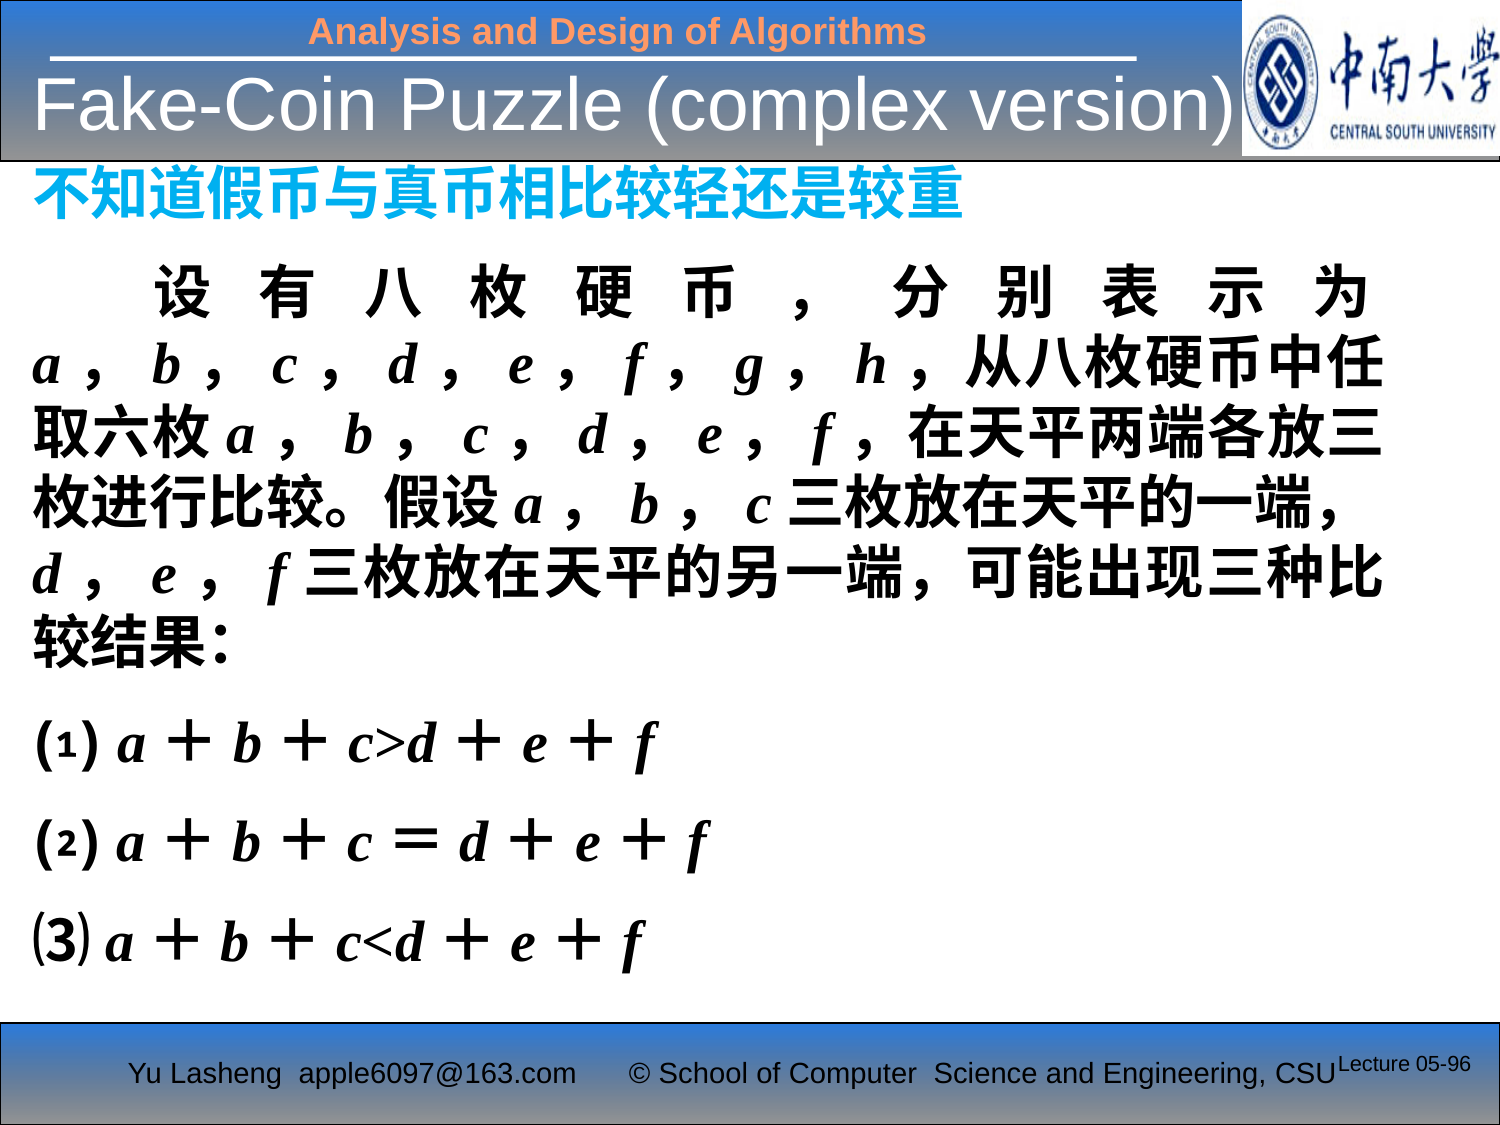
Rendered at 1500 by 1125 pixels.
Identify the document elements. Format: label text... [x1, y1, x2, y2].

picture [1242, 0, 1500, 156]
text_box 不知道假币与真币相比较轻还是较重 设有八枚硬币，分别表示为a，b，c，d，e，f，g，h，从八枚硬币中任取六枚a，b，c，d，e，f，在天平两端各放三枚进行比较。假设a，b，c三枚放在天平的一端，d，e，f三枚放在天平的另一端，可能出现三种比较结果： ⑴ a＋b＋c>d＋e＋f ⑵ a＋b＋c＝d＋e＋f ⑶ a＋b＋c<d＋e＋f [17, 148, 1400, 981]
text_box Fake-Coin Puzzle (complex version) [17, 48, 1275, 161]
slide_number Lecture 05-96 [1323, 1042, 1500, 1118]
